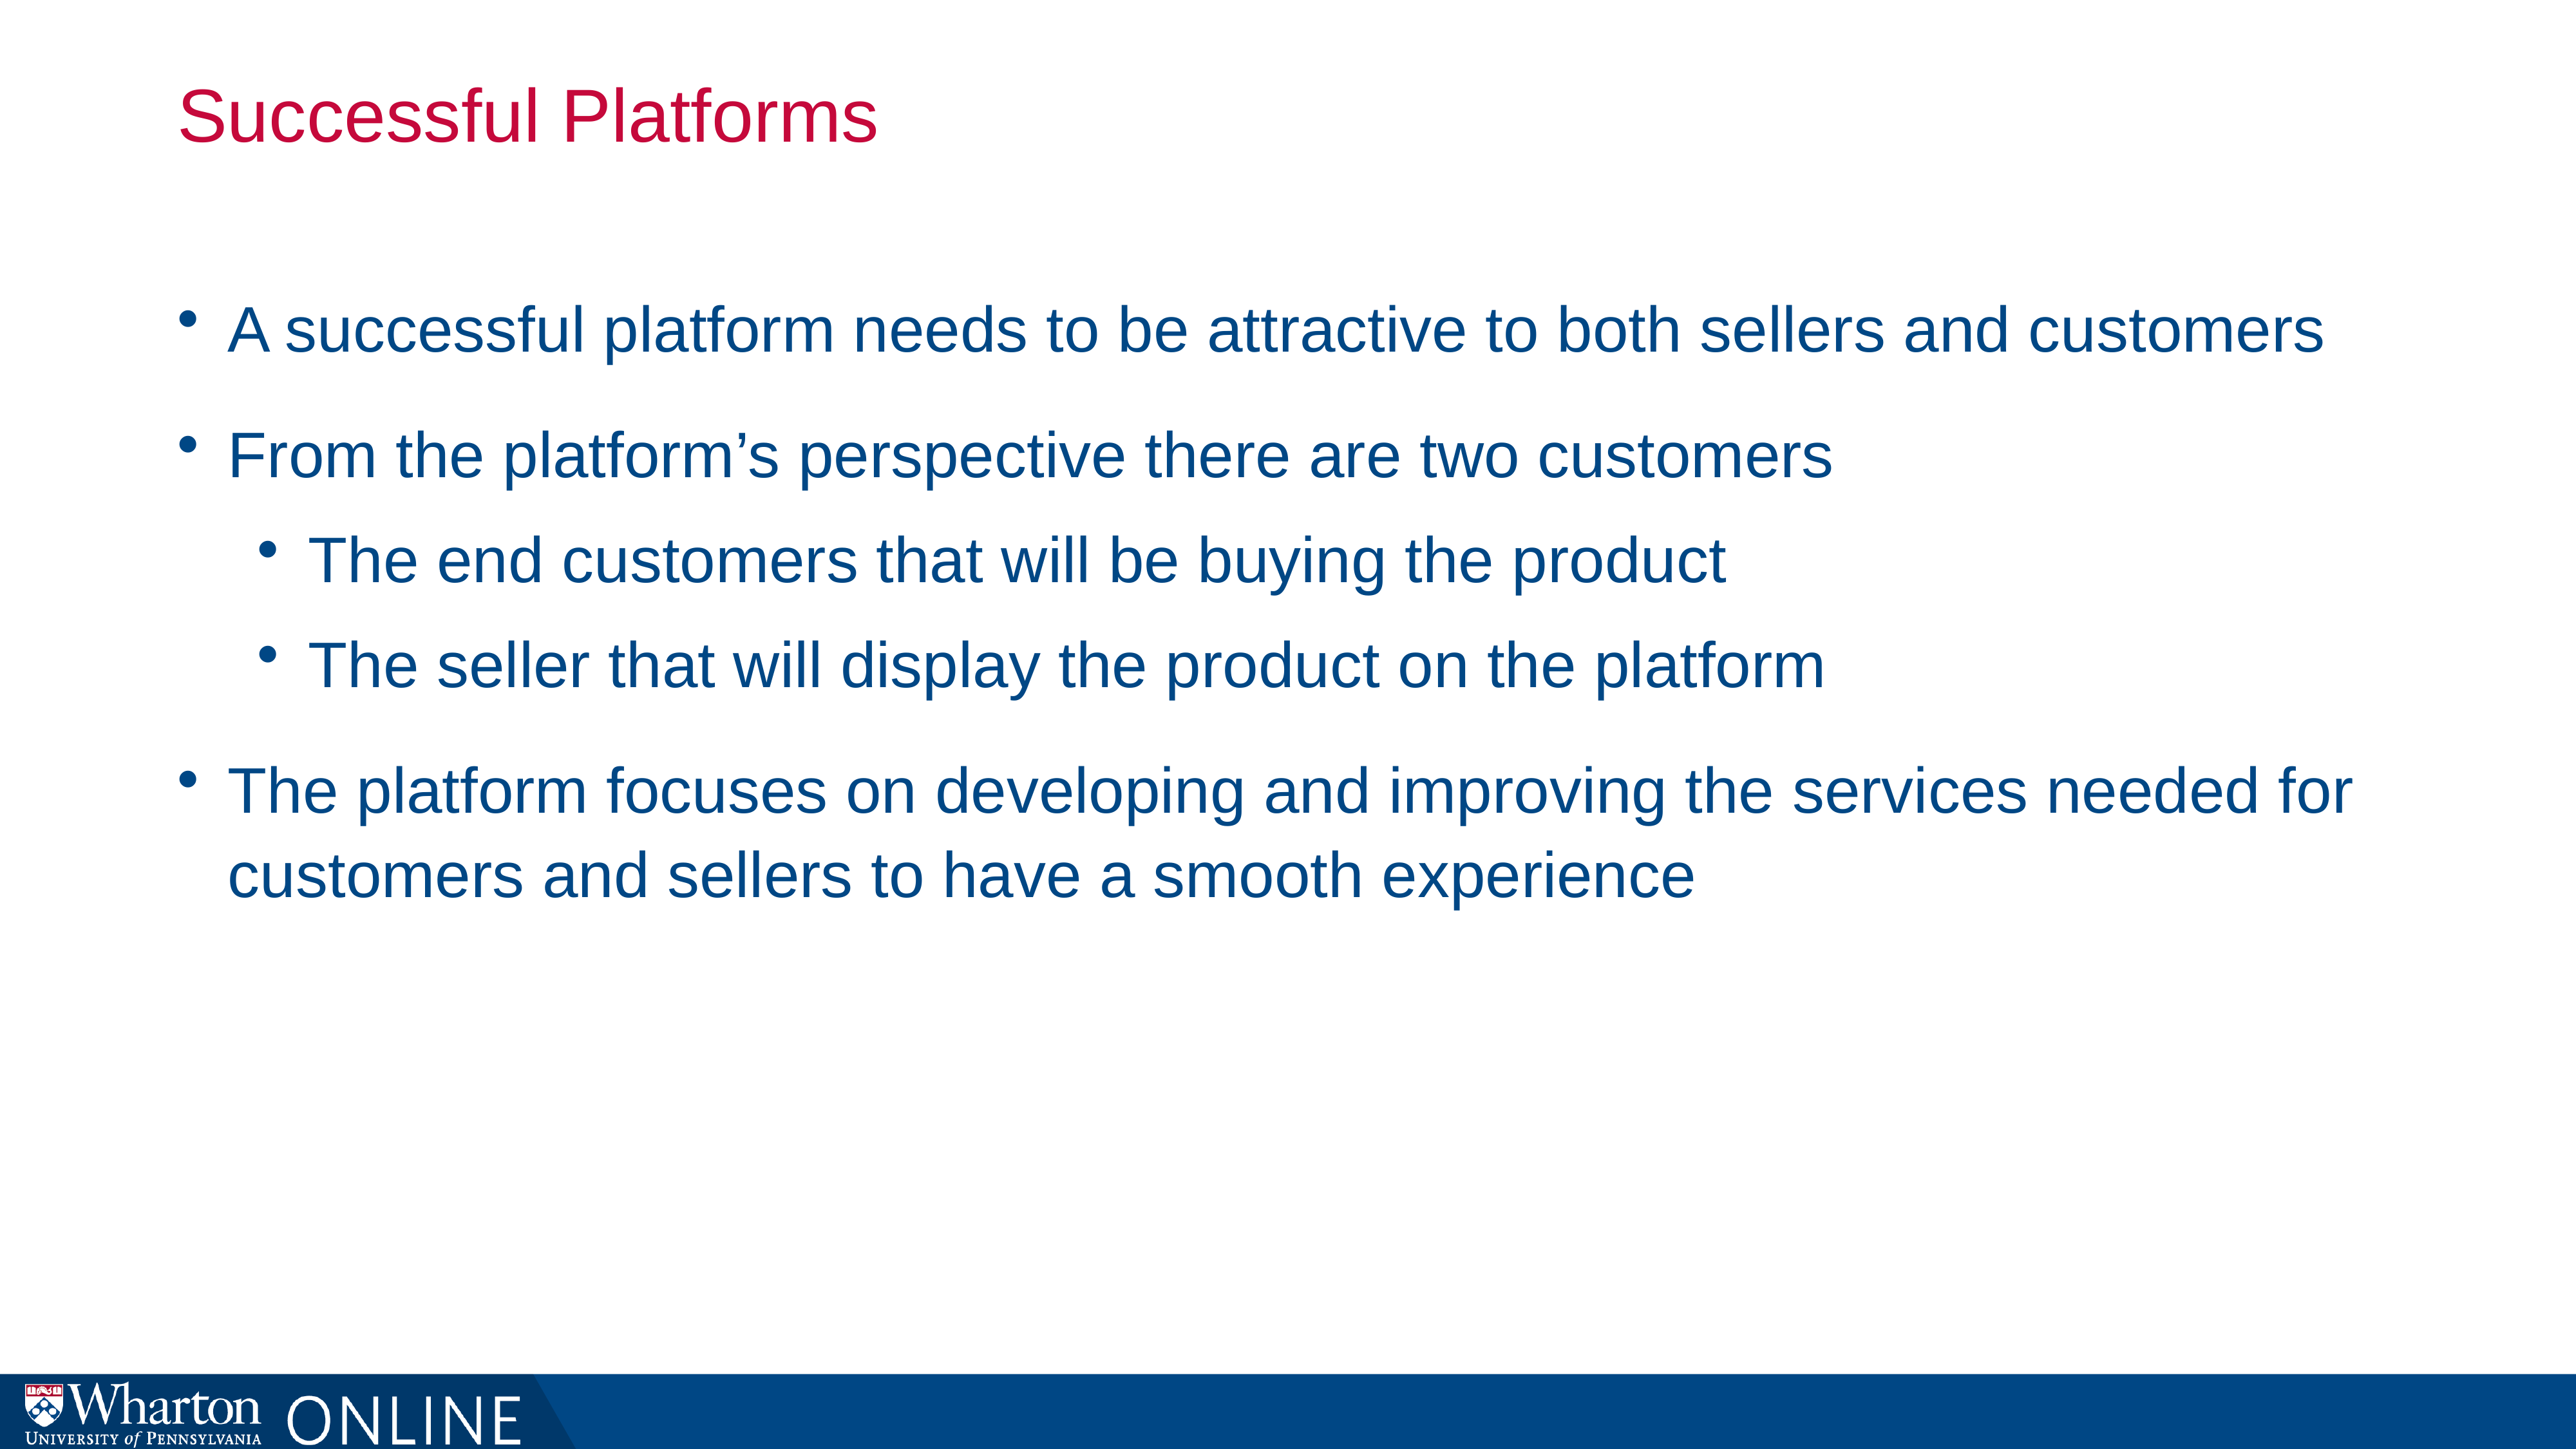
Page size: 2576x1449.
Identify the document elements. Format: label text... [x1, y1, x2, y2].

picture [25, 1381, 520, 1448]
list A successful platform needs to be attractive to both sellers and customers From the platform’s perspective there are two customers The end customers that will be buying the product The seller that will display the product on the platform The platform focuses on developing and improving the services needed for customers and sellers to have a smooth experience [176, 279, 2400, 1358]
title Successful Platforms [176, 77, 2400, 179]
